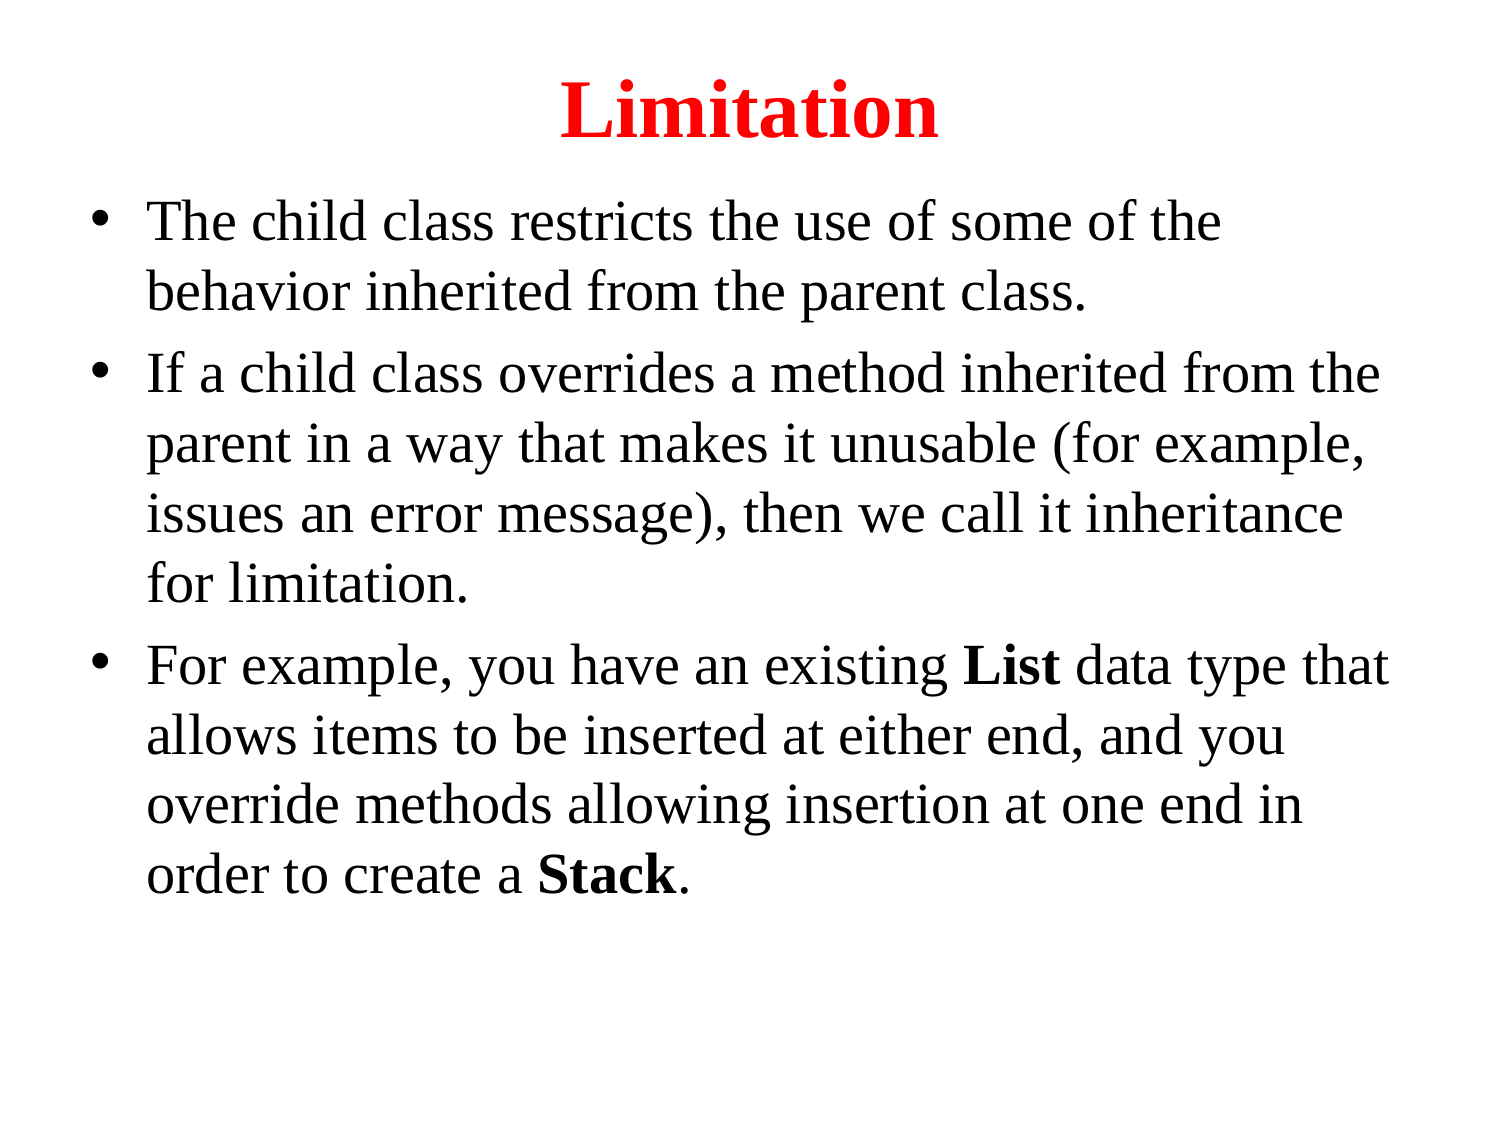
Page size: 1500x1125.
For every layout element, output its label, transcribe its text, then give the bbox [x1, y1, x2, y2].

list The child class restricts the use of some of the behavior inherited from the parent class. If a child class overrides a method inherited from the parent in a way that makes it unusable (for example, issues an error message), then we call it inheritance for limitation. For example, you have an existing List data type that allows items to be inserted at either end, and you override methods allowing insertion at one end in order to create a Stack. [75, 174, 1425, 1005]
title Limitation [75, 45, 1425, 163]
